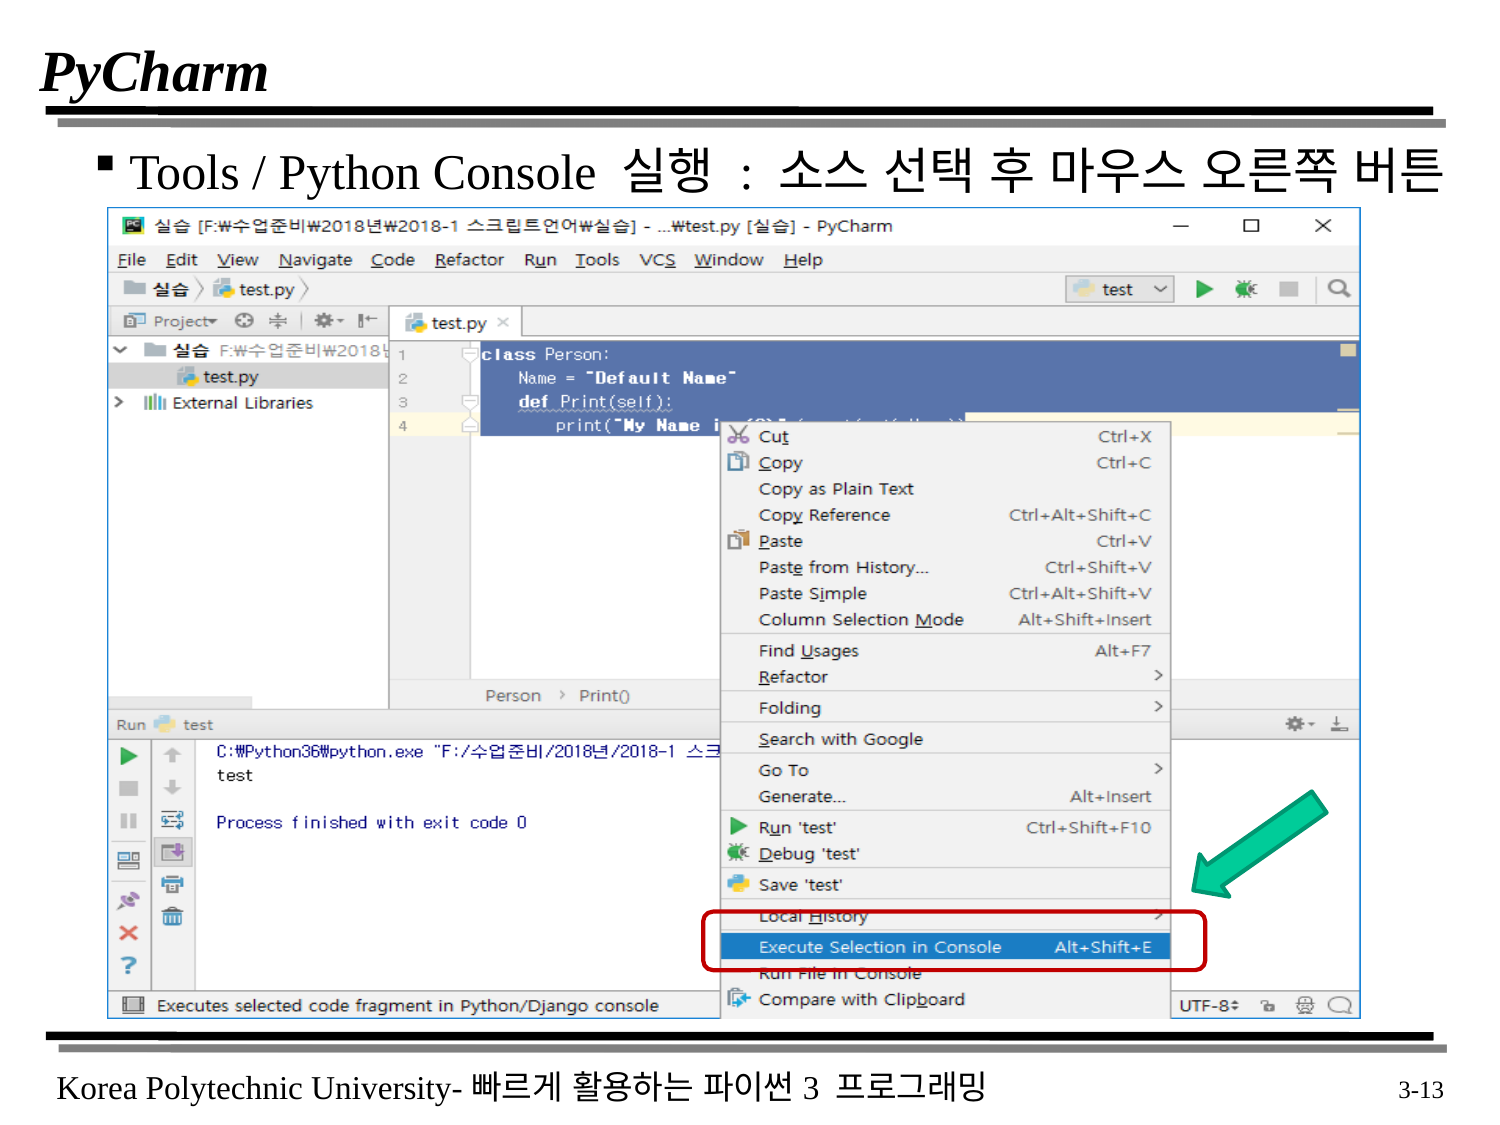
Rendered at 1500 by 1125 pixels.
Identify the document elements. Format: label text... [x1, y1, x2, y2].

text_box Tools / Python Console 실행 : 소스 선택 후 마우스 오른쪽 버튼 [79, 132, 1462, 207]
title PyCharm [25, 25, 1301, 101]
picture [106, 207, 1361, 1019]
slide_number 3-13 [1333, 1066, 1460, 1115]
